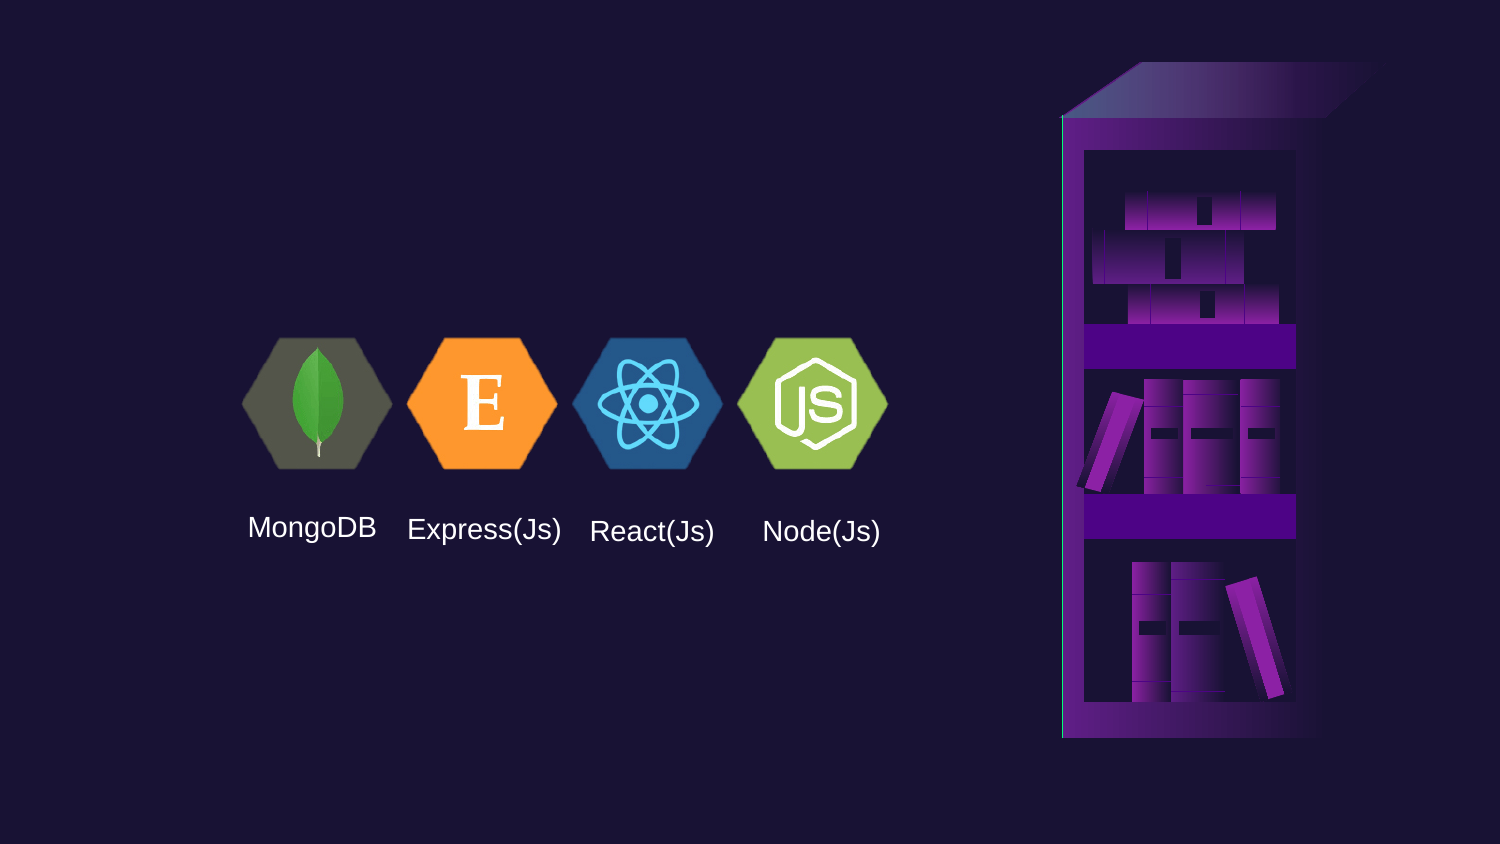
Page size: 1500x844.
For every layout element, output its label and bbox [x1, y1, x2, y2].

text_box [1058, 62, 1391, 744]
picture [213, 243, 916, 619]
